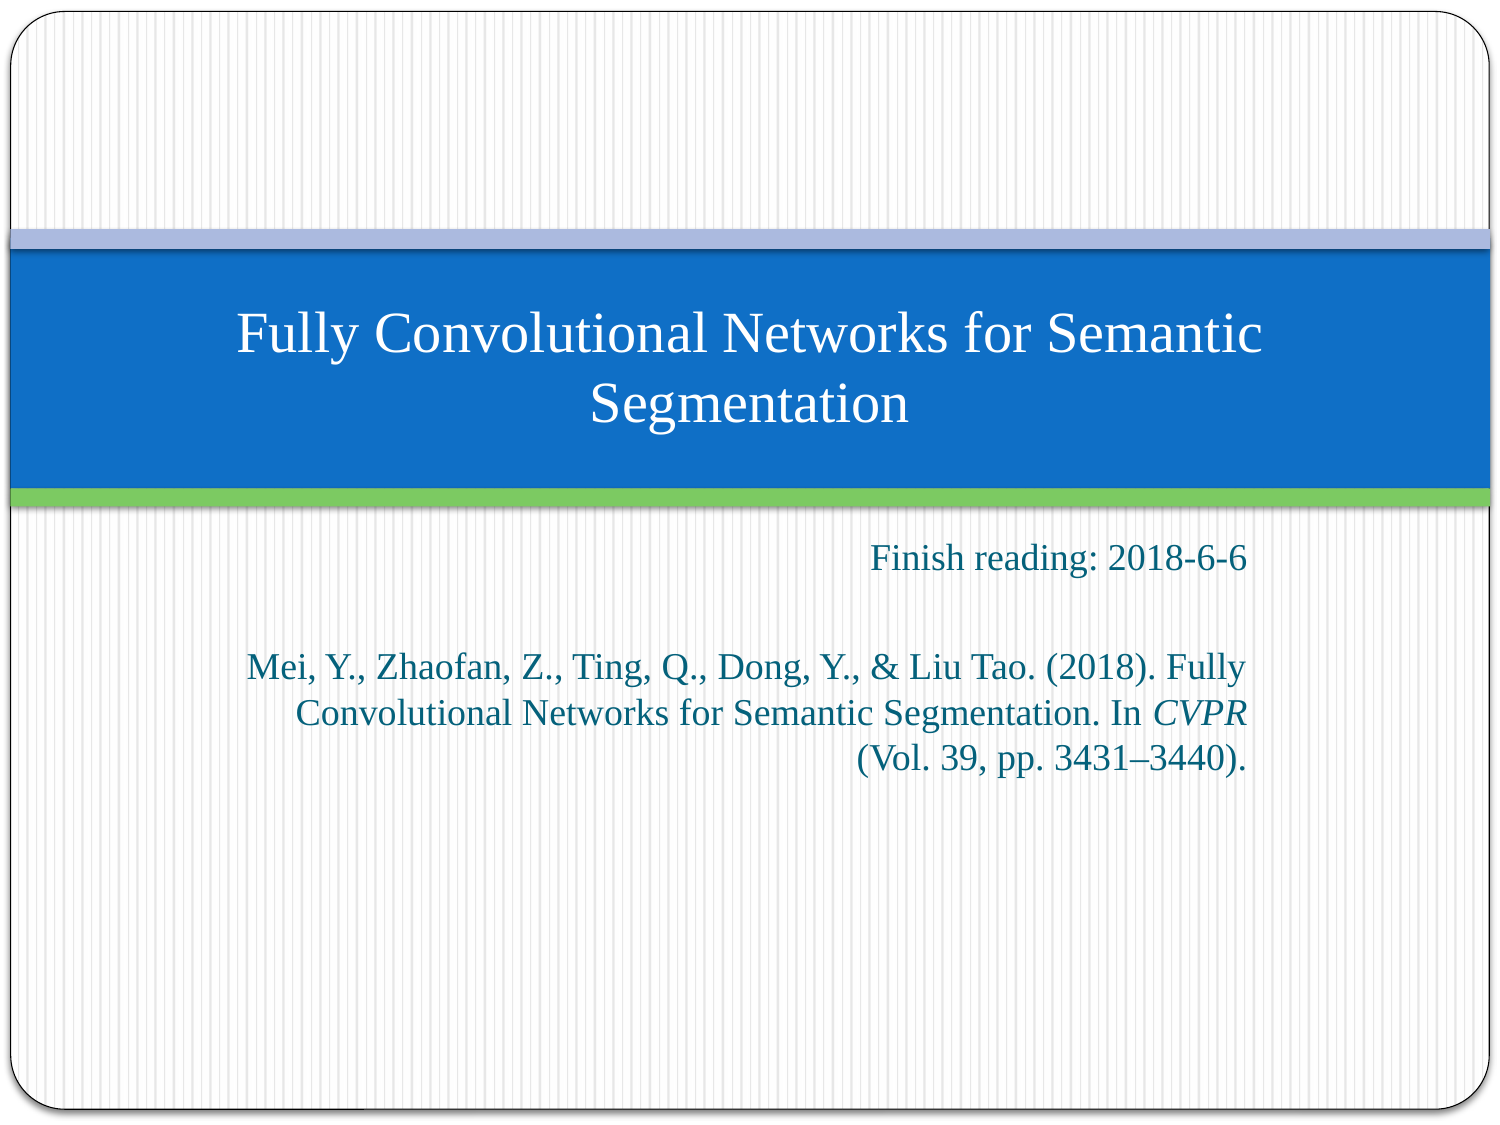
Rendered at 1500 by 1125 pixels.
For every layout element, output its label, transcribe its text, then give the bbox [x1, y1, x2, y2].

title Fully Convolutional Networks for Semantic Segmentation [75, 247, 1425, 489]
subtitle Finish reading: 2018-6-6 Mei, Y., Zhaofan, Z., Ting, Q., Dong, Y., & Liu Tao. (2018). Fully Convolutional Networks for Semantic Segmentation. In CVPR (Vol. 39, pp. 3431–3440). [212, 525, 1263, 788]
